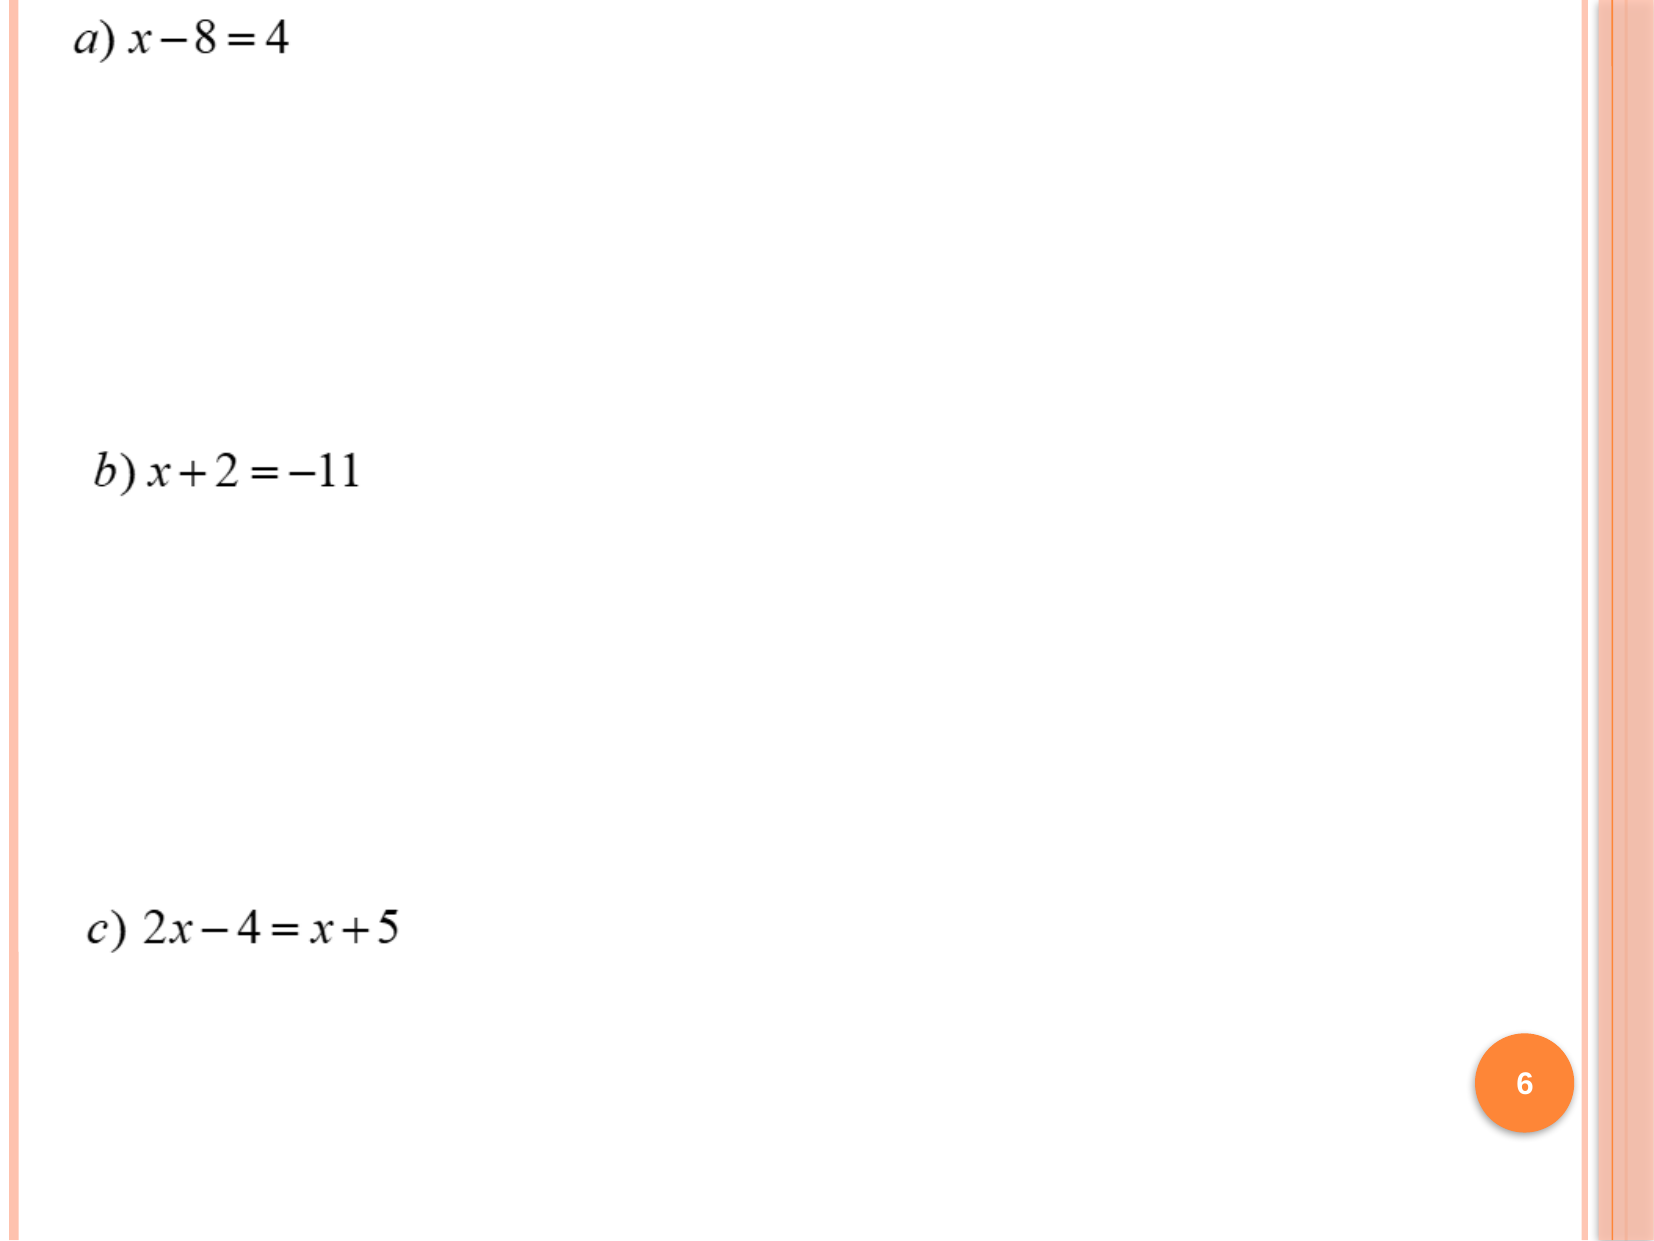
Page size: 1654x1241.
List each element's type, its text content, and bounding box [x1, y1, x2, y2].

slide_number 6 [1470, 1036, 1581, 1132]
picture [58, 0, 322, 71]
picture [82, 891, 462, 980]
picture [82, 442, 393, 502]
